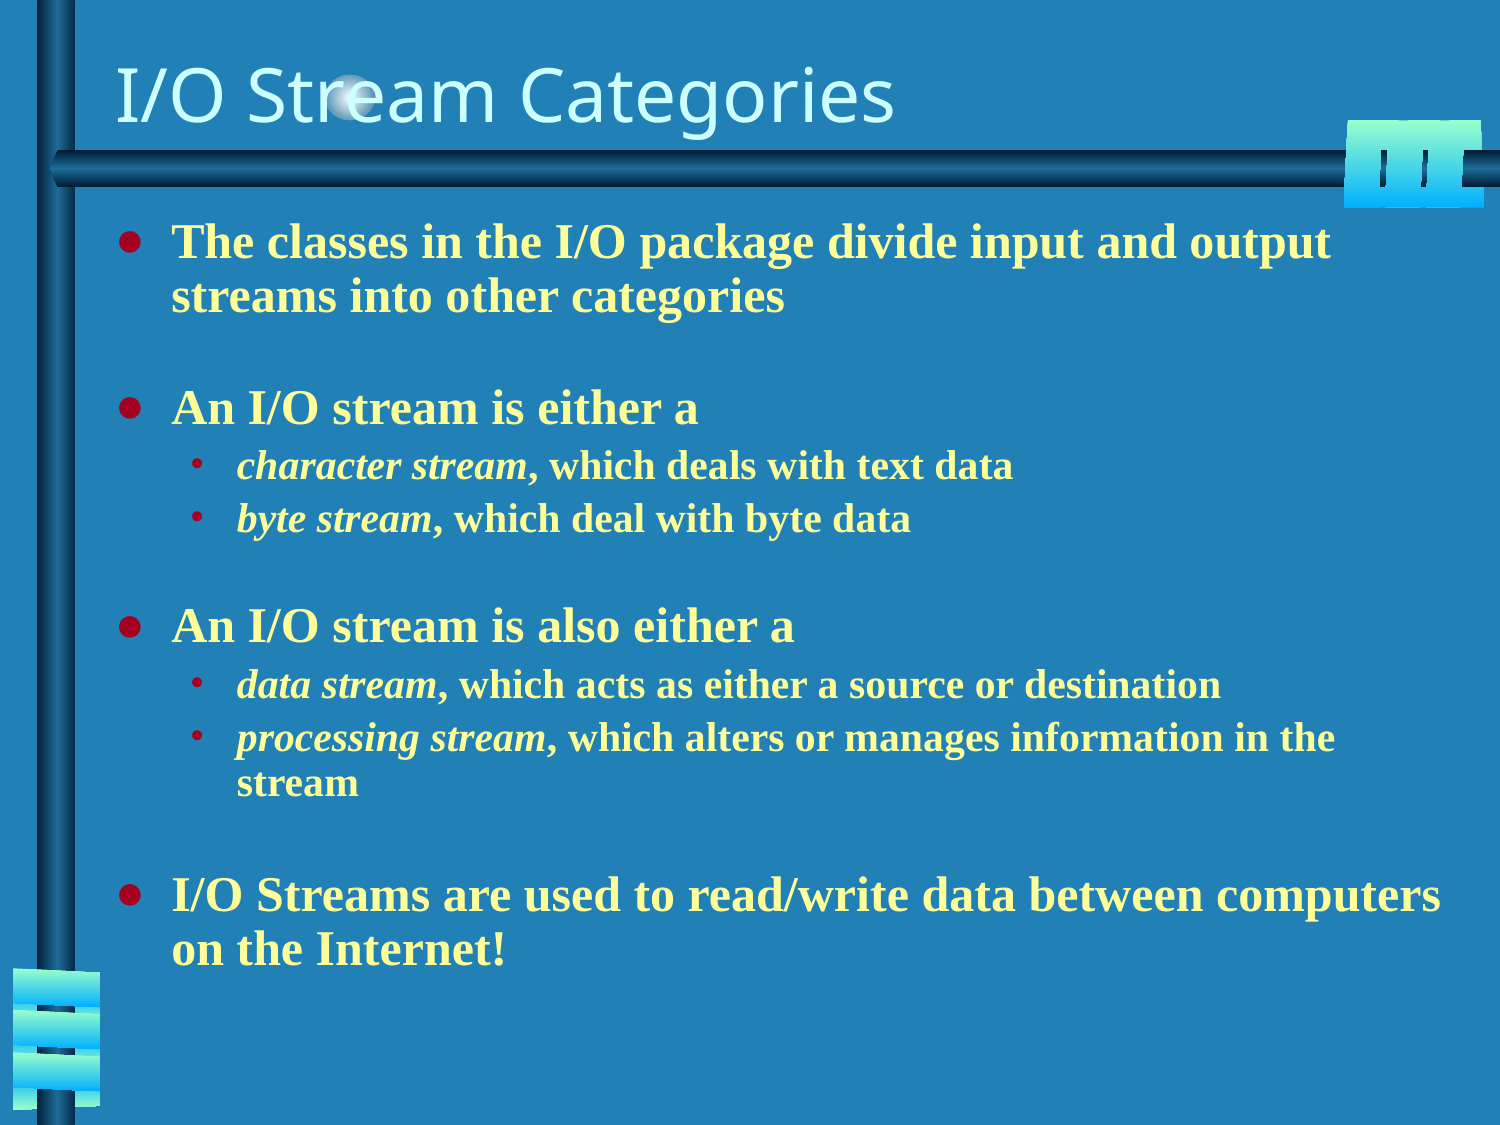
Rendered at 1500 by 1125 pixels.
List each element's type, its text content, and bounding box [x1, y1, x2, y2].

title I/O Stream Categories [100, 32, 1345, 145]
list The classes in the I/O package divide input and output streams into other categories An I/O stream is either a character stream, which deals with text data byte stream, which deal with byte data An I/O stream is also either a data stream, which acts as either a source or destination processing stream, which alters or manages information in the stream I/O Streams are used to read/write data between computers on the Internet! [99, 207, 1463, 1013]
